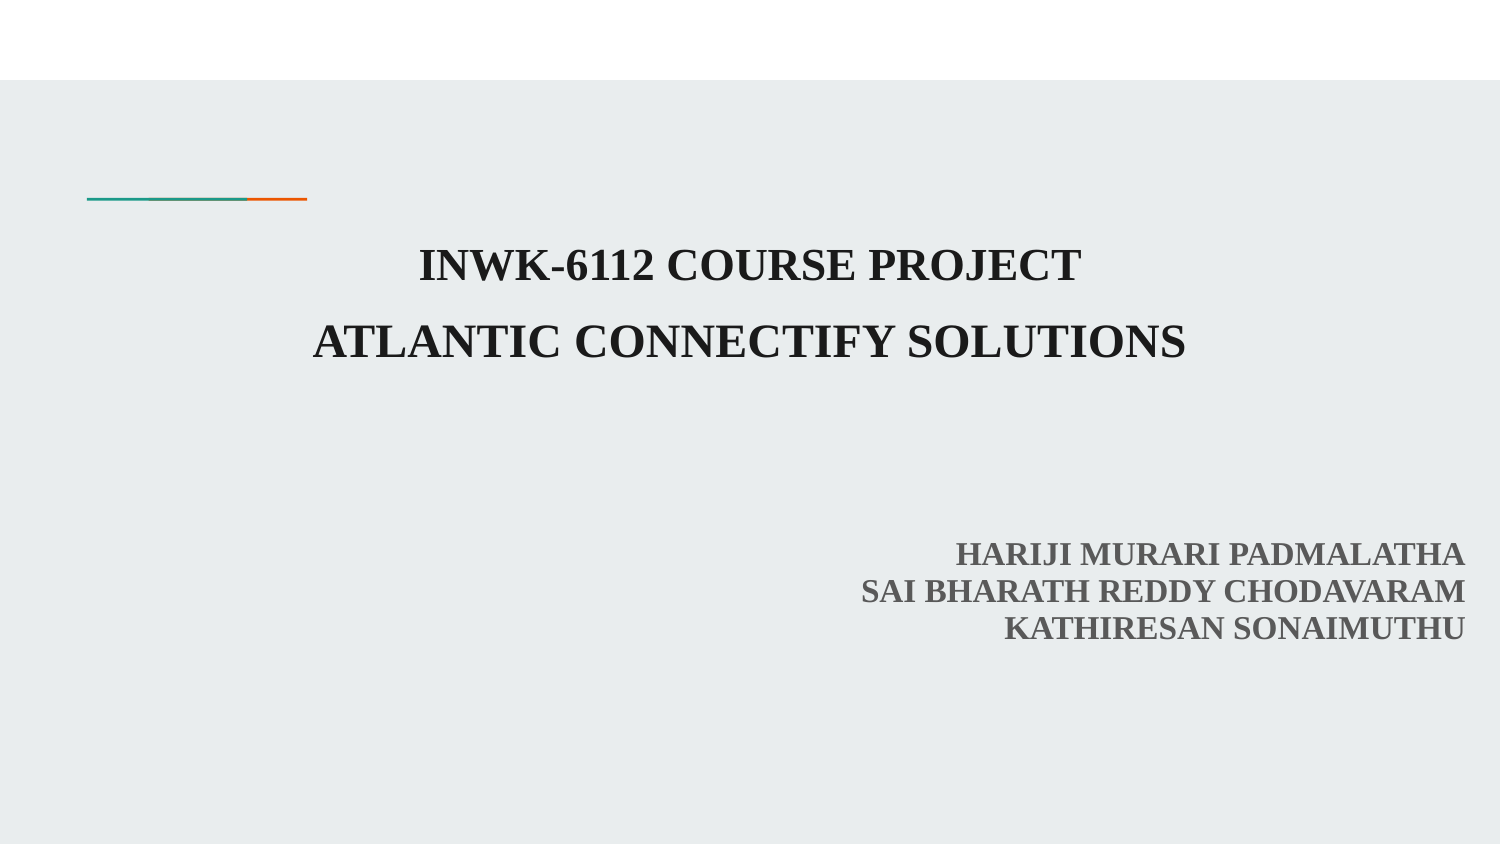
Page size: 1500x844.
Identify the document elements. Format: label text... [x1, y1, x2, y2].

title INWK-6112 COURSE PROJECT ATLANTIC CONNECTIFY SOLUTIONS [119, 216, 1381, 490]
subtitle HARIJI MURARI PADMALATHA SAI BHARATH REDDY CHODAVARAM KATHIRESAN SONAIMUTHU [119, 520, 1482, 794]
